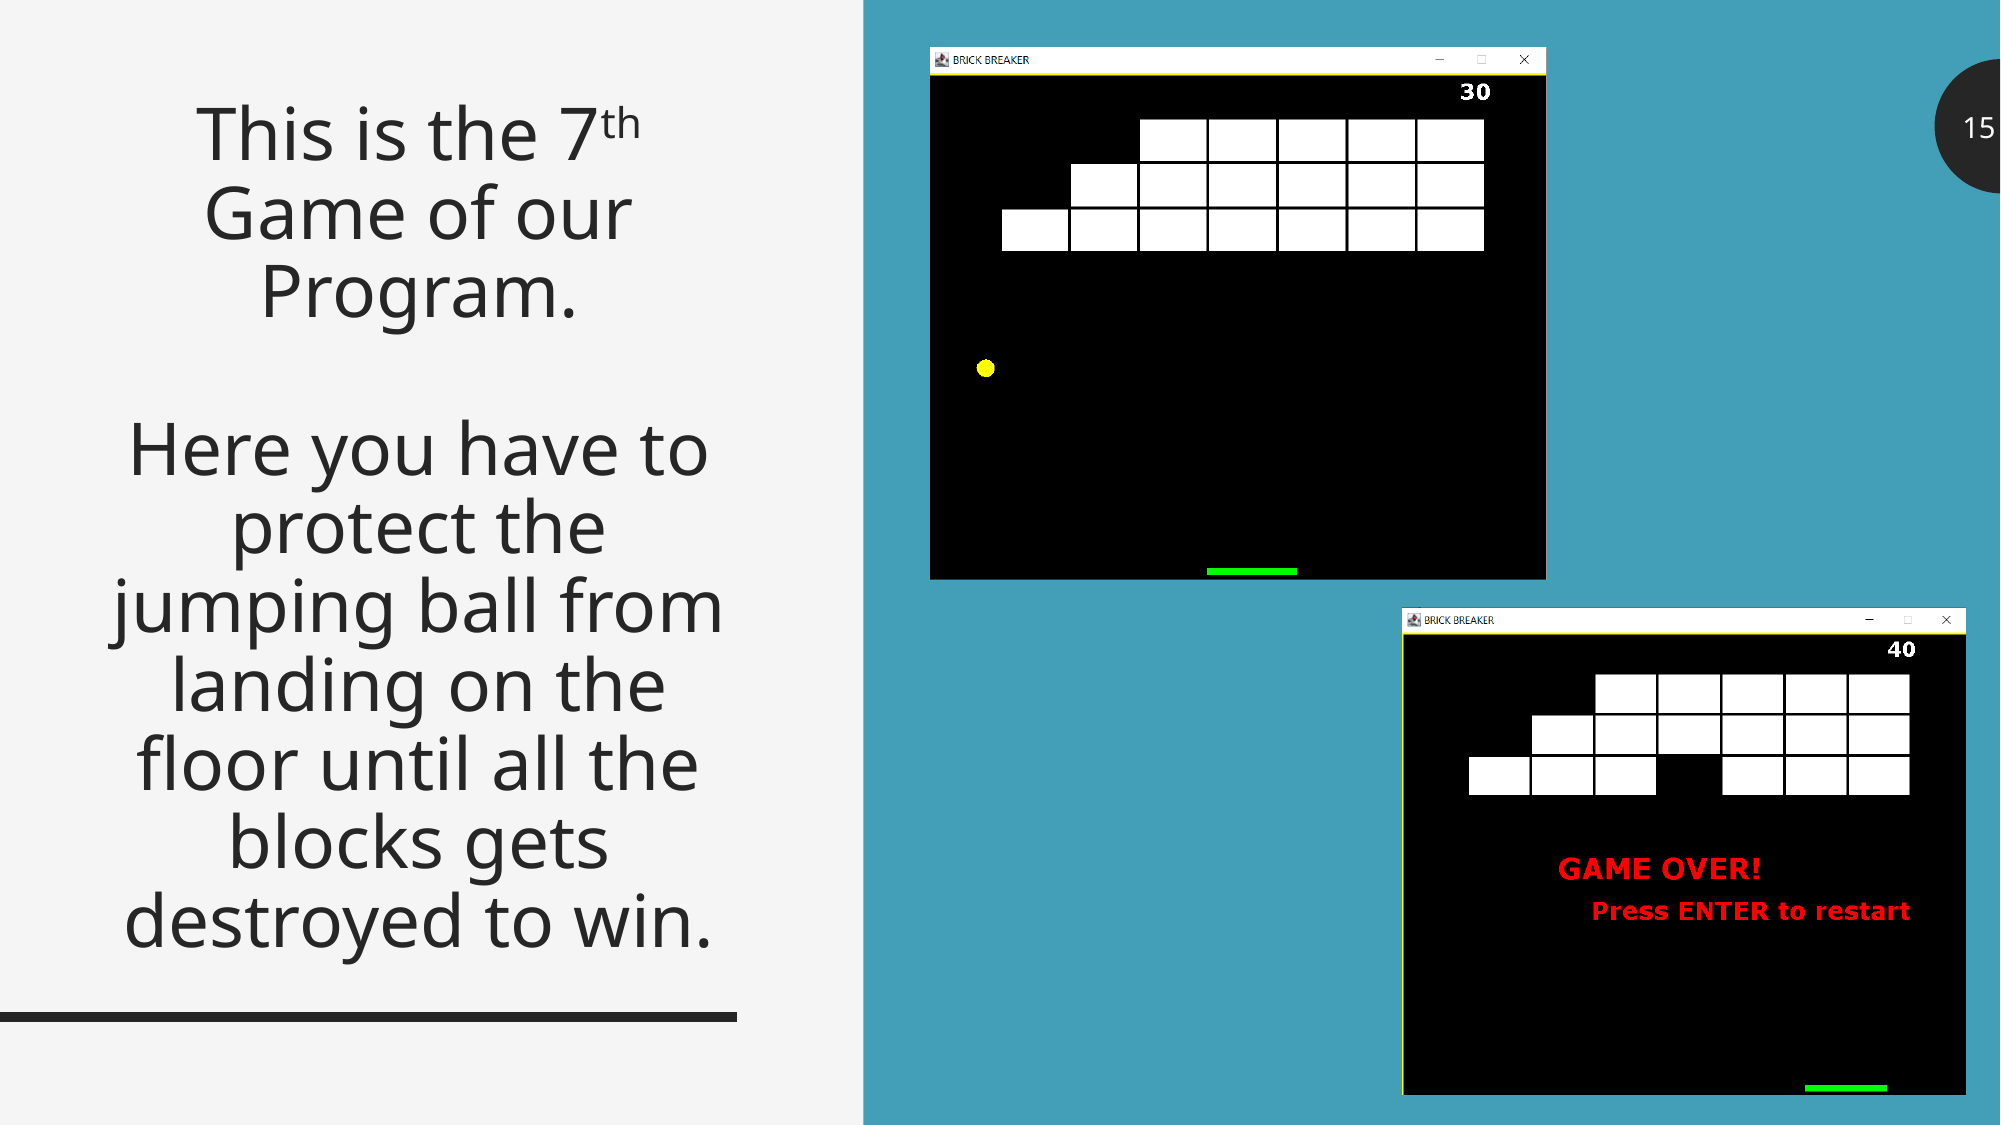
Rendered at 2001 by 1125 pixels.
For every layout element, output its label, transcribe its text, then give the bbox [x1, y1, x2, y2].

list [1402, 607, 1966, 1095]
picture [930, 47, 1547, 580]
title This is the 7th Game of our Program. Here you have to protect the jumping ball from landing on the floor until all the blocks gets destroyed to win. [93, 90, 745, 903]
text_box 15 [1947, 102, 2000, 162]
